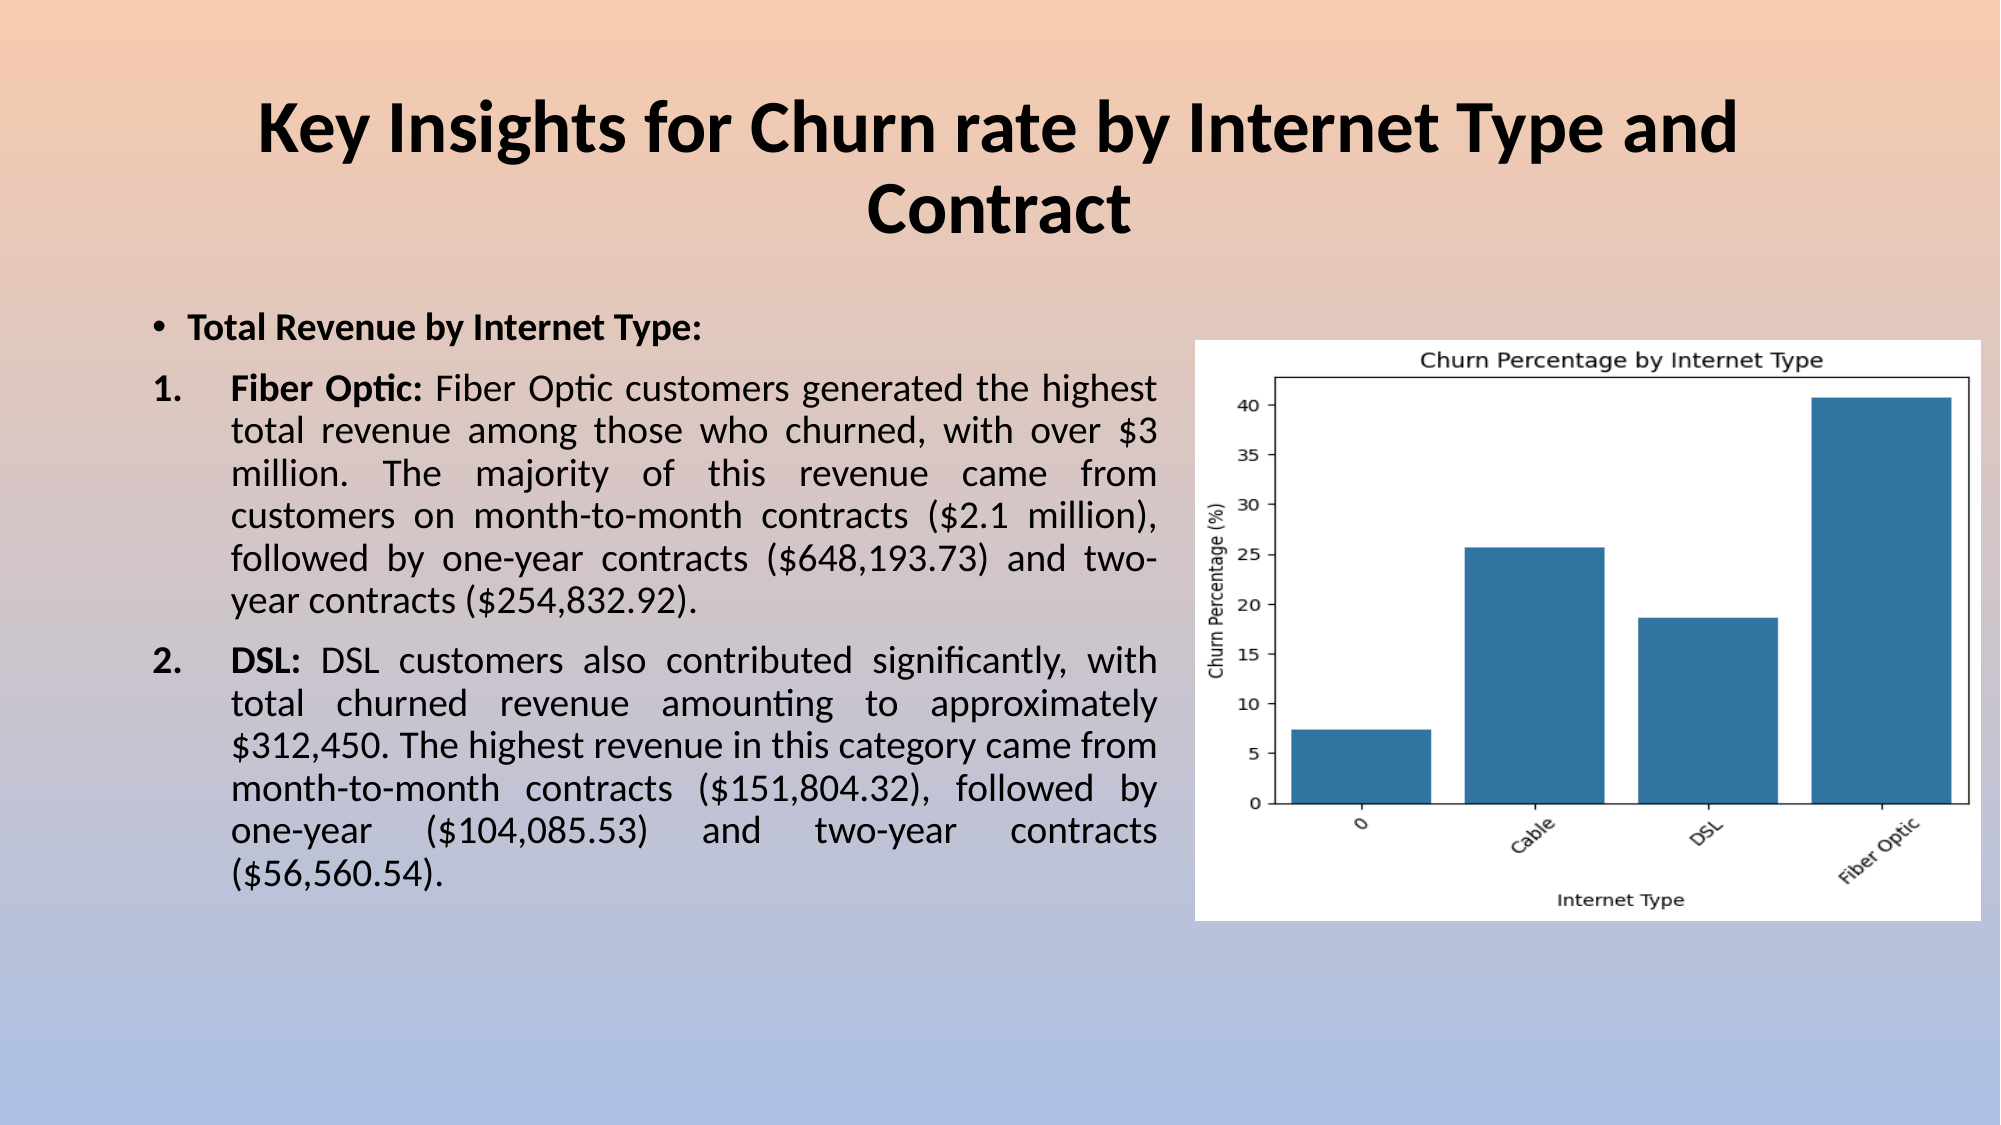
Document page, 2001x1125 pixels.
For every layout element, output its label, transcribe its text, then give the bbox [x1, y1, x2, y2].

picture [1195, 340, 1981, 921]
list Total Revenue by Internet Type: Fiber Optic: Fiber Optic customers generated the highest total revenue among those who churned, with over $3 million. The majority of this revenue came from customers on month-to-month contracts ($2.1 million), followed by one-year contracts ($648,193.73) and two-year contracts ($254,832.92). DSL: DSL customers also contributed significantly, with total churned revenue amounting to approximately $312,450. The highest revenue in this category came from month-to-month contracts ($151,804.32), followed by one-year ($104,085.53) and two-year contracts ($56,560.54). [137, 299, 1173, 908]
title Key Insights for Churn rate by Internet Type and Contract [137, 59, 1863, 278]
